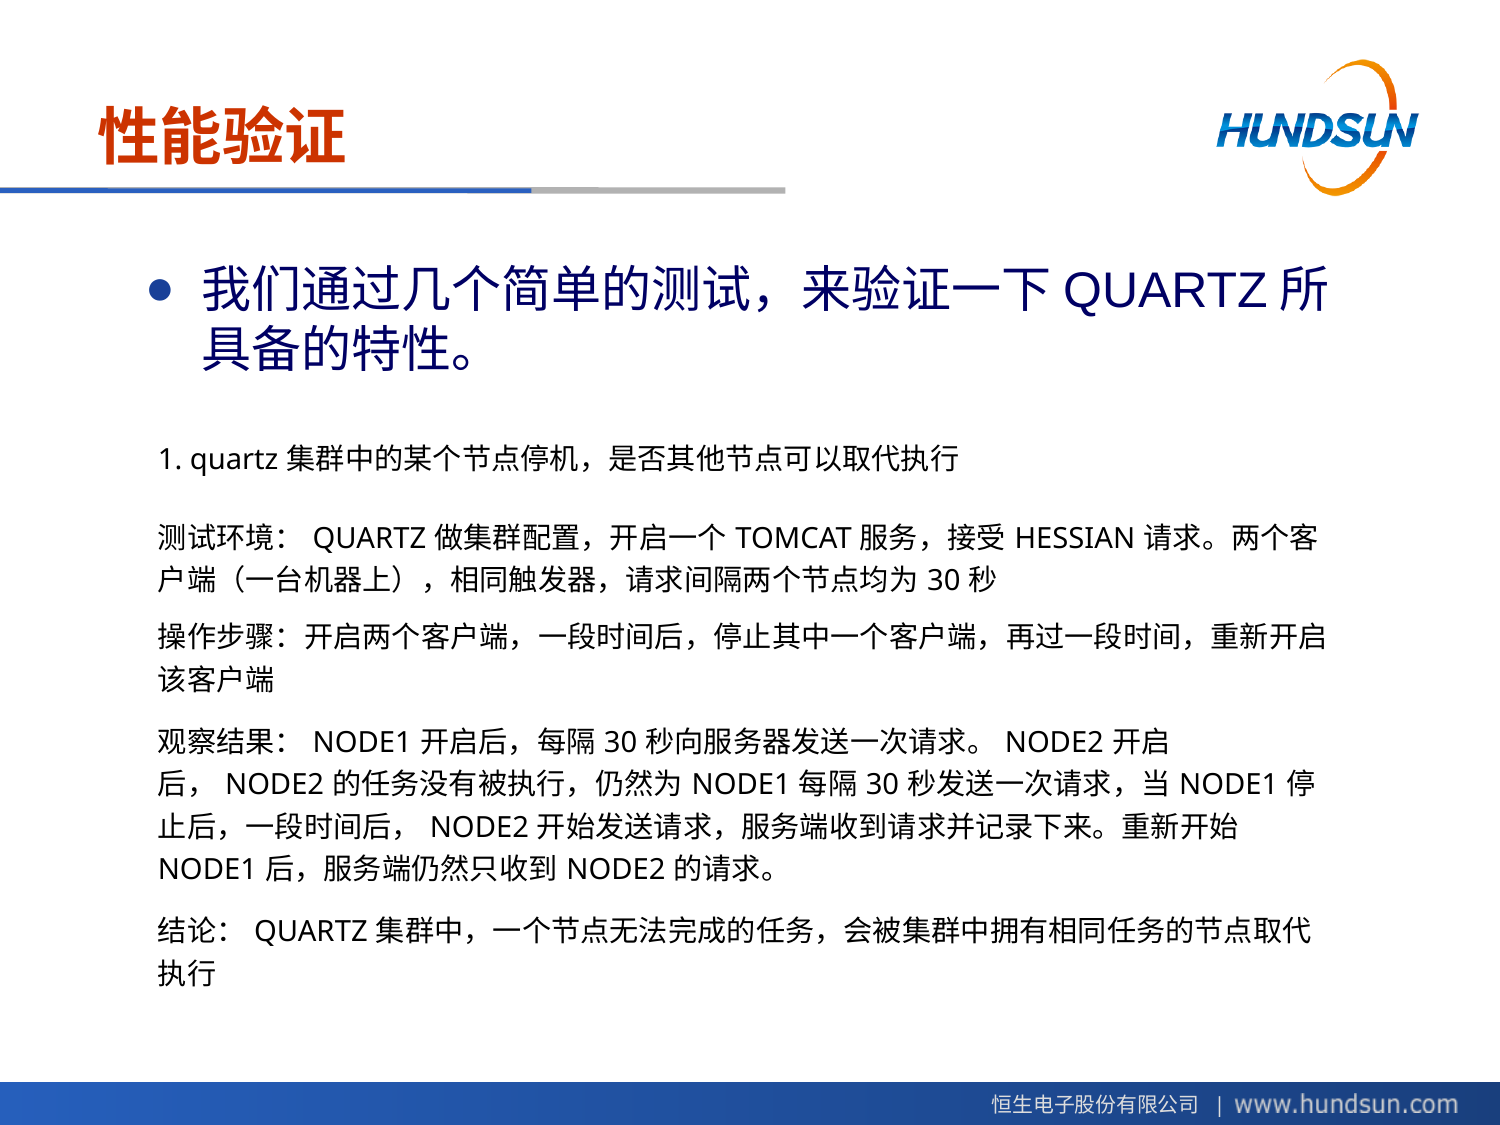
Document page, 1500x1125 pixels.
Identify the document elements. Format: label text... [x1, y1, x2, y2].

table_cell 测试环境：QUARTZ做集群配置，开启一个TOMCAT服务，接受HESSIAN请求。两个客户端（一台机器上），相同触发器，请求间隔两个节点均为30秒 [157, 506, 1337, 606]
picture [1234, 1093, 1459, 1113]
table_header 1. quartz集群中的某个节点停机，是否其他节点可以取代执行 [157, 407, 1337, 506]
title 性能验证 [82, 84, 1122, 185]
picture [1210, 54, 1424, 201]
table_cell 观察结果：NODE1开启后，每隔30秒向服务器发送一次请求。NODE2开启后，NODE2的任务没有被执行，仍然为NODE1每隔30秒发送一次请求，当NODE1停止后，一段时间后，NODE2开始发送请求，服务端收到请求并记录下来。重新开始NODE1后，服务端仍然只收到NODE2的请求。 [157, 706, 1337, 900]
table_cell 结论：QUARTZ集群中，一个节点无法完成的任务，会被集群中拥有相同任务的节点取代执行 [157, 900, 1337, 1000]
table_cell 操作步骤：开启两个客户端，一段时间后，停止其中一个客户端，再过一段时间，重新开启该客户端 [157, 606, 1337, 706]
list 我们通过几个简单的测试，来验证一下QUARTZ所具备的特性。 [129, 249, 1377, 402]
